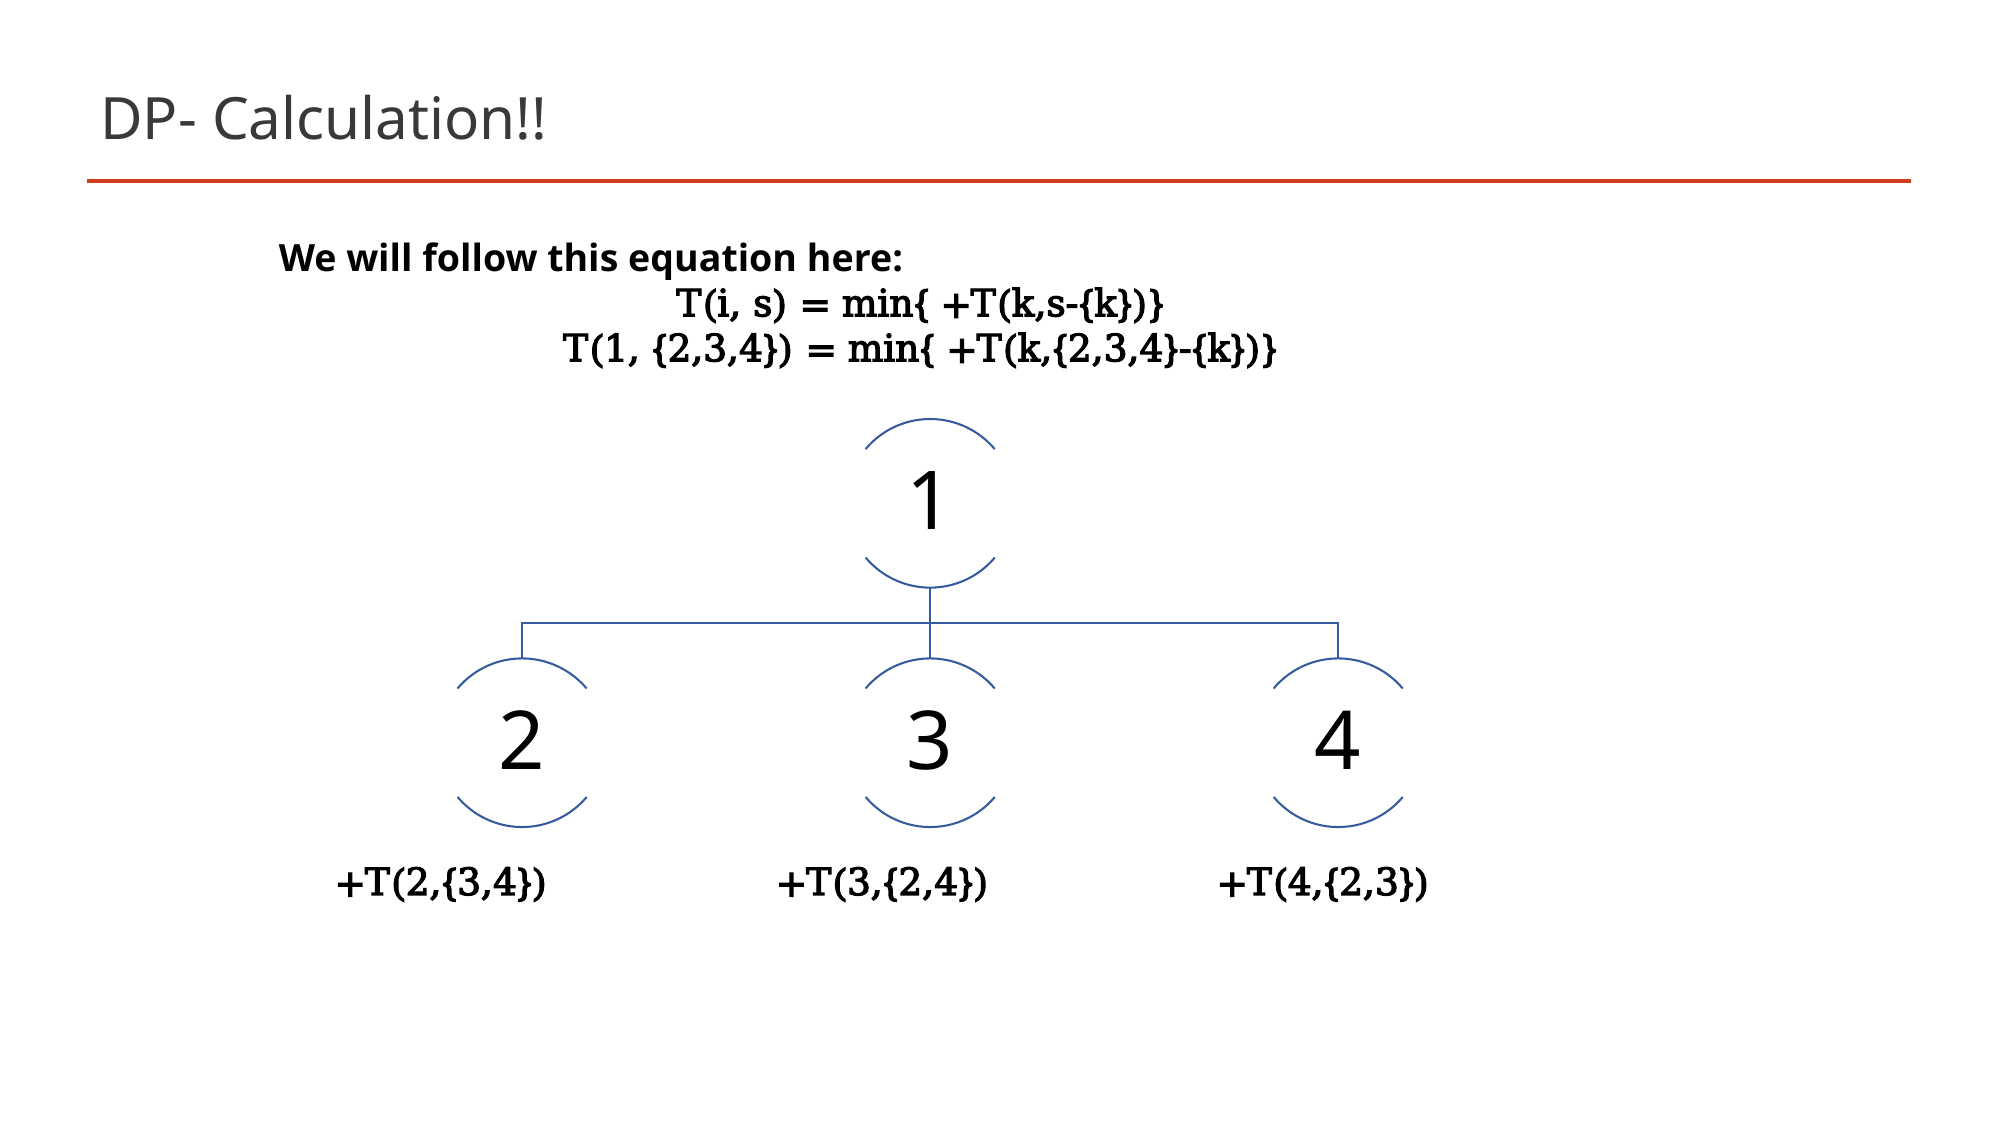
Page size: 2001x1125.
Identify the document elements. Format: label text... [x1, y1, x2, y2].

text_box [0, 418, 1861, 828]
title DP- Calculation!! [85, 73, 1926, 179]
